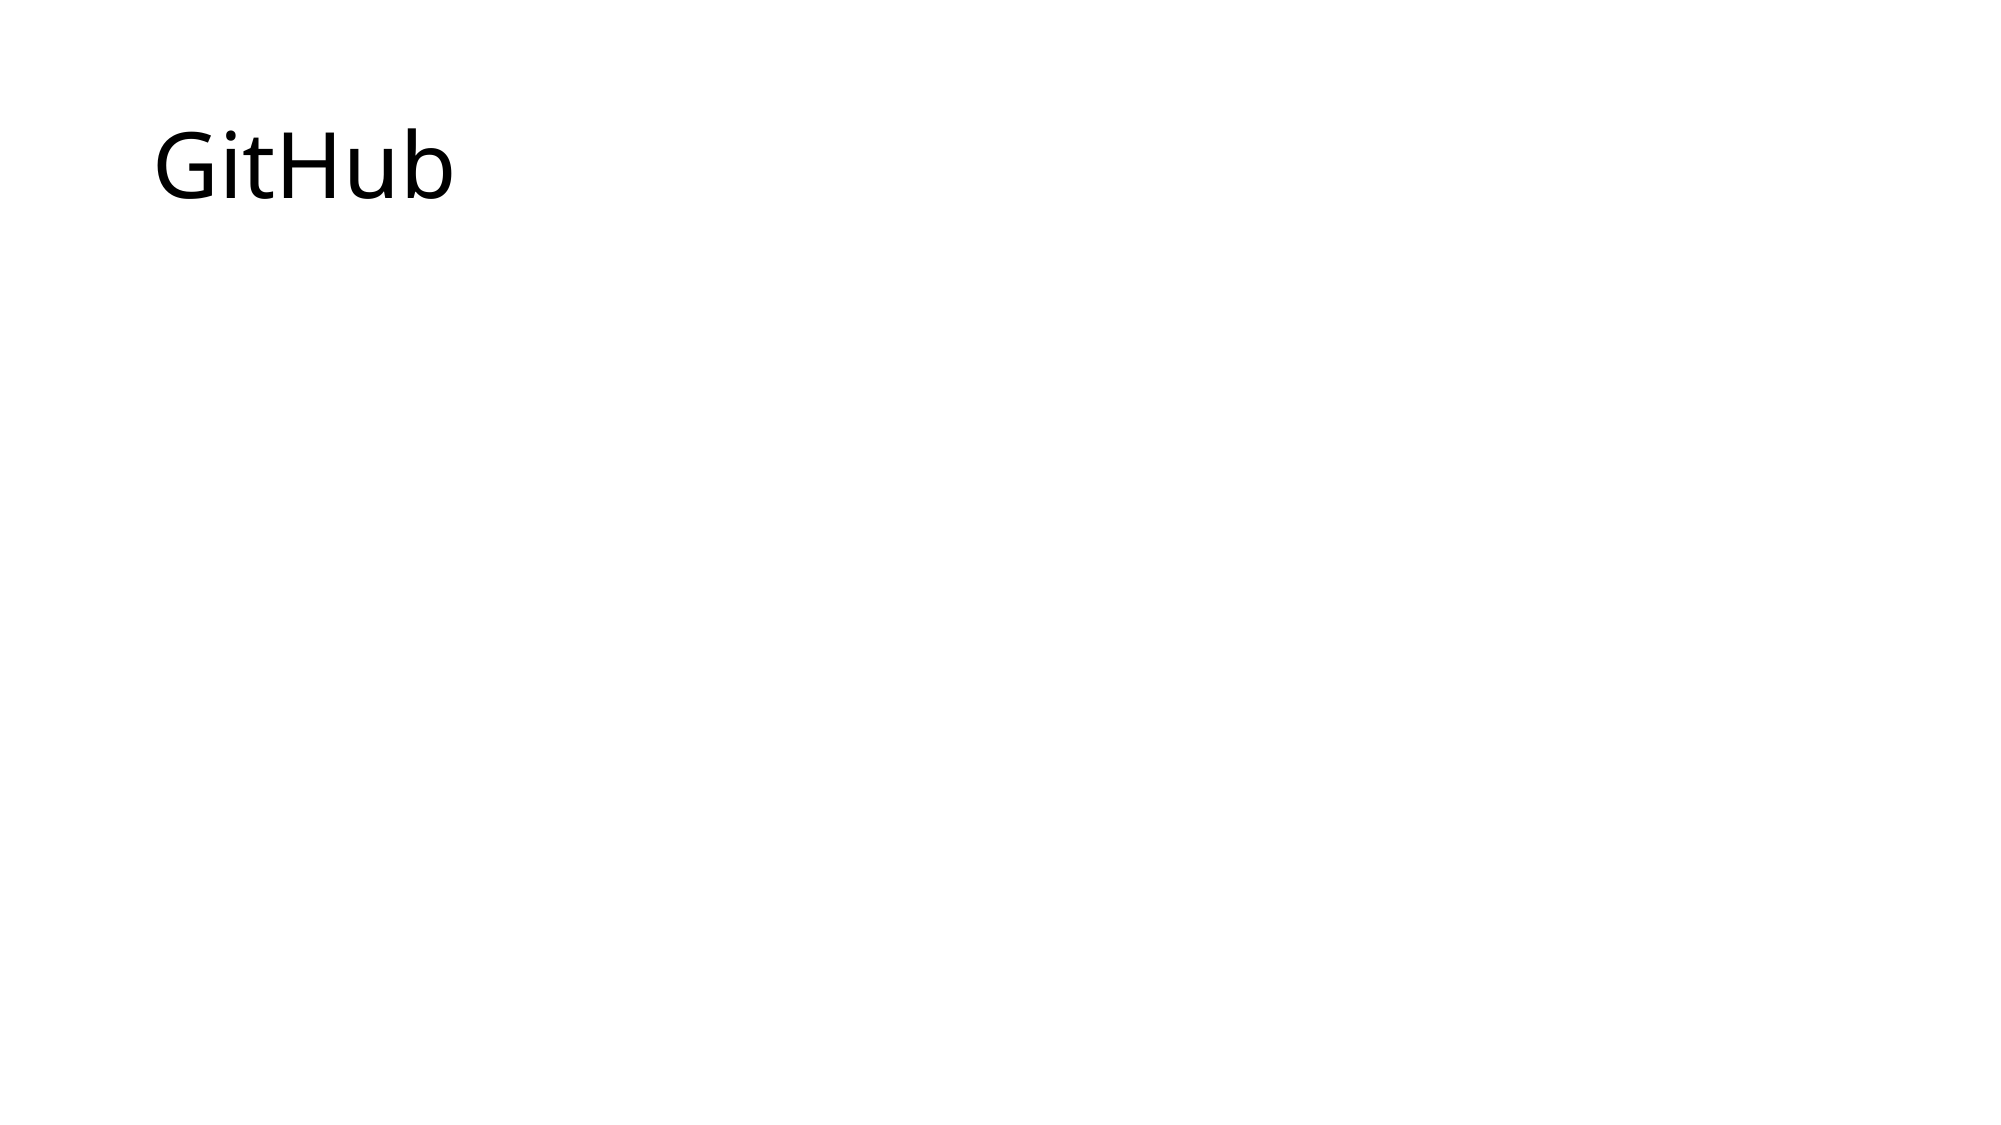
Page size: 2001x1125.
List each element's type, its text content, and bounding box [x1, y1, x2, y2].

title GitHub [137, 59, 1863, 278]
